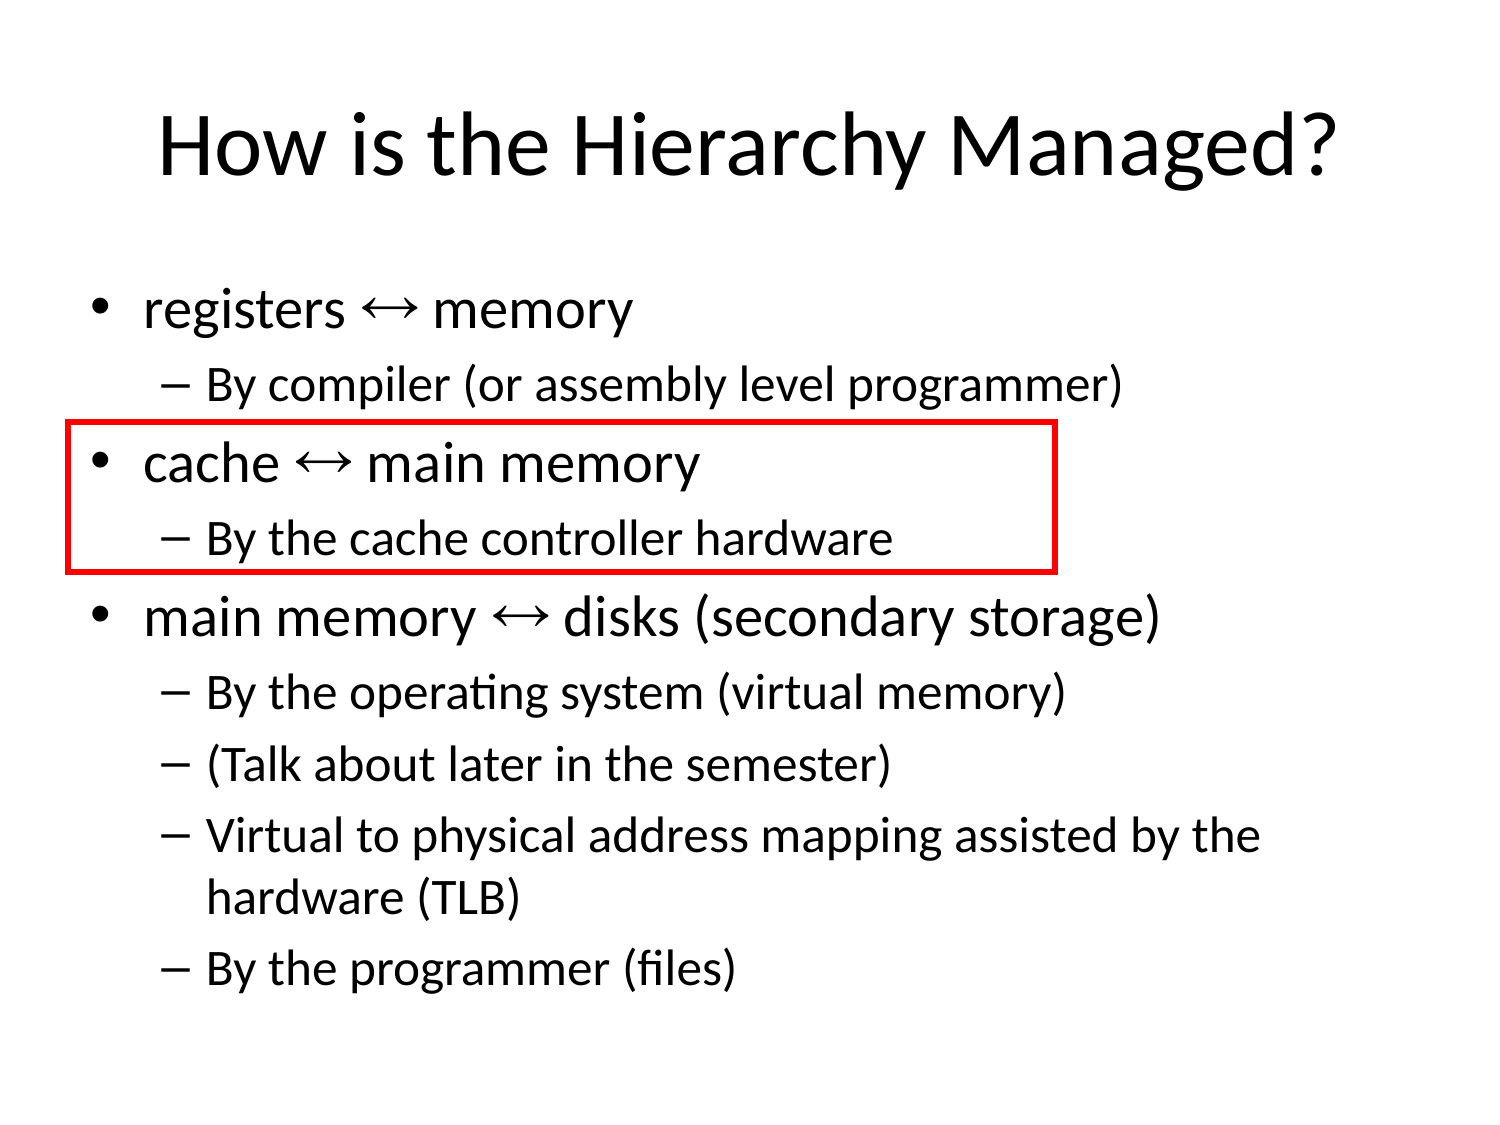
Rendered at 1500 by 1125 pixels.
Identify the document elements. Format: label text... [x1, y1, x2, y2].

list registers  memory By compiler (or assembly level programmer) cache  main memory By the cache controller hardware main memory  disks (secondary storage) By the operating system (virtual memory) (Talk about later in the semester) Virtual to physical address mapping assisted by the hardware (TLB) By the programmer (files) [75, 262, 1425, 1005]
text_box [67, 422, 1056, 573]
title How is the Hierarchy Managed? [75, 45, 1425, 233]
